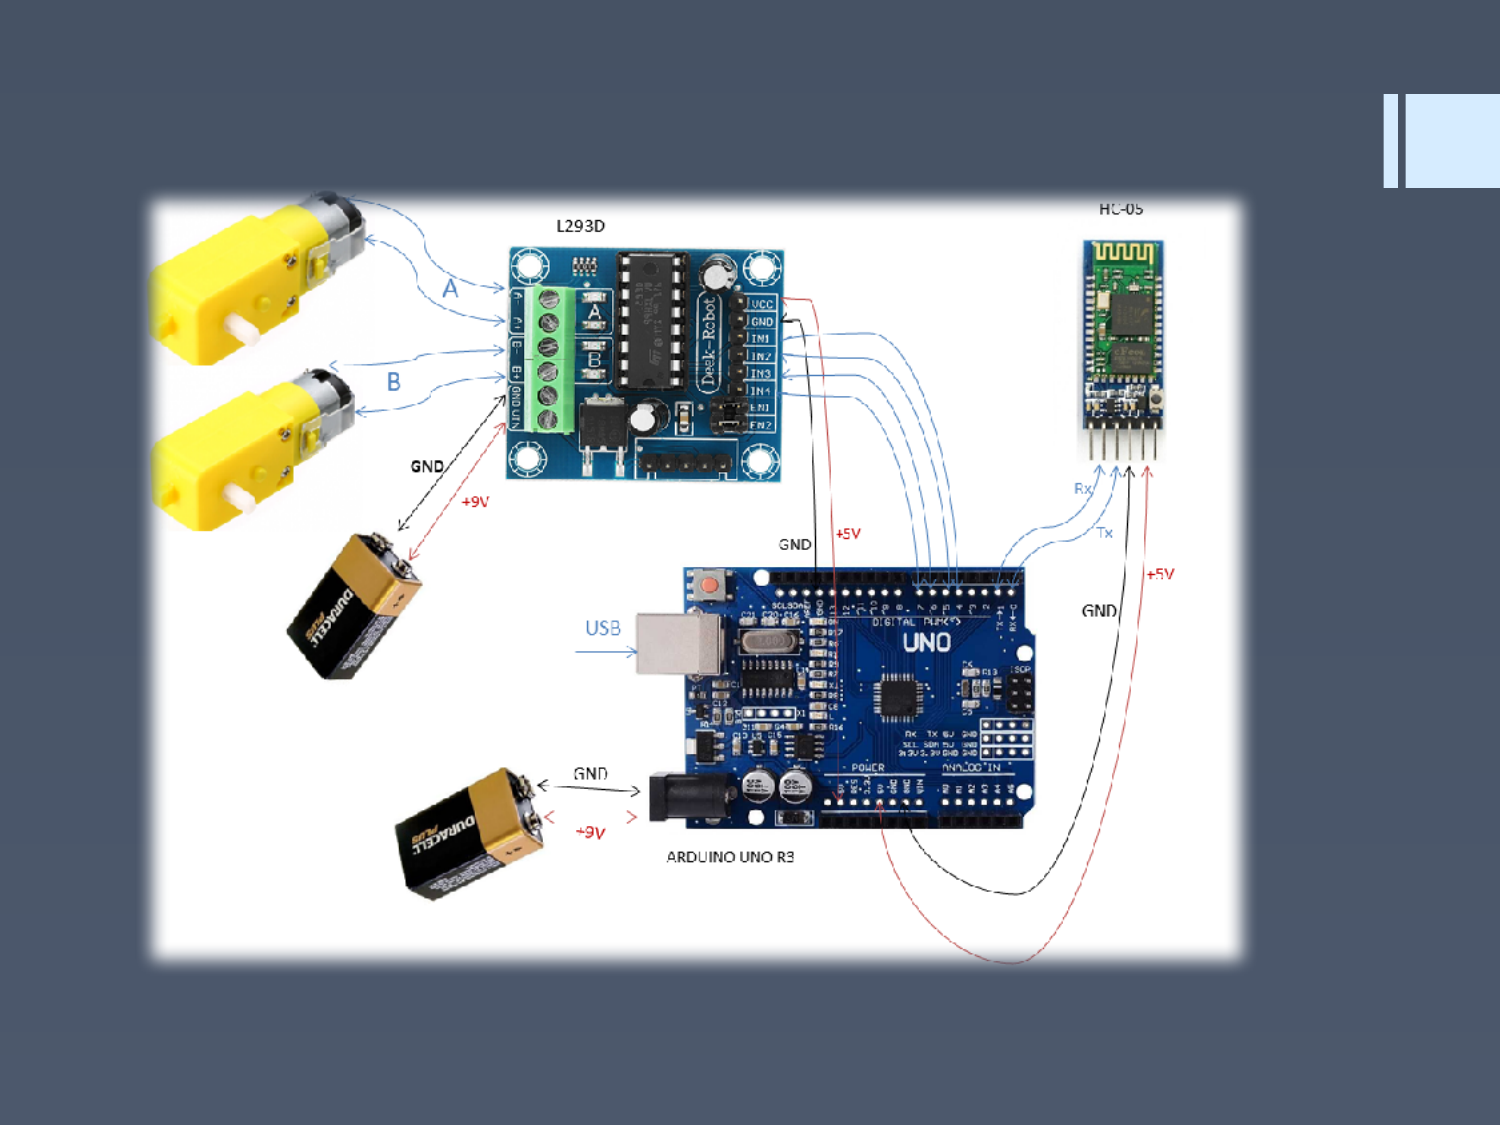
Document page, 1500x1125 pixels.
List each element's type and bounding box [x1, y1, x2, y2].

picture [135, 183, 1259, 976]
